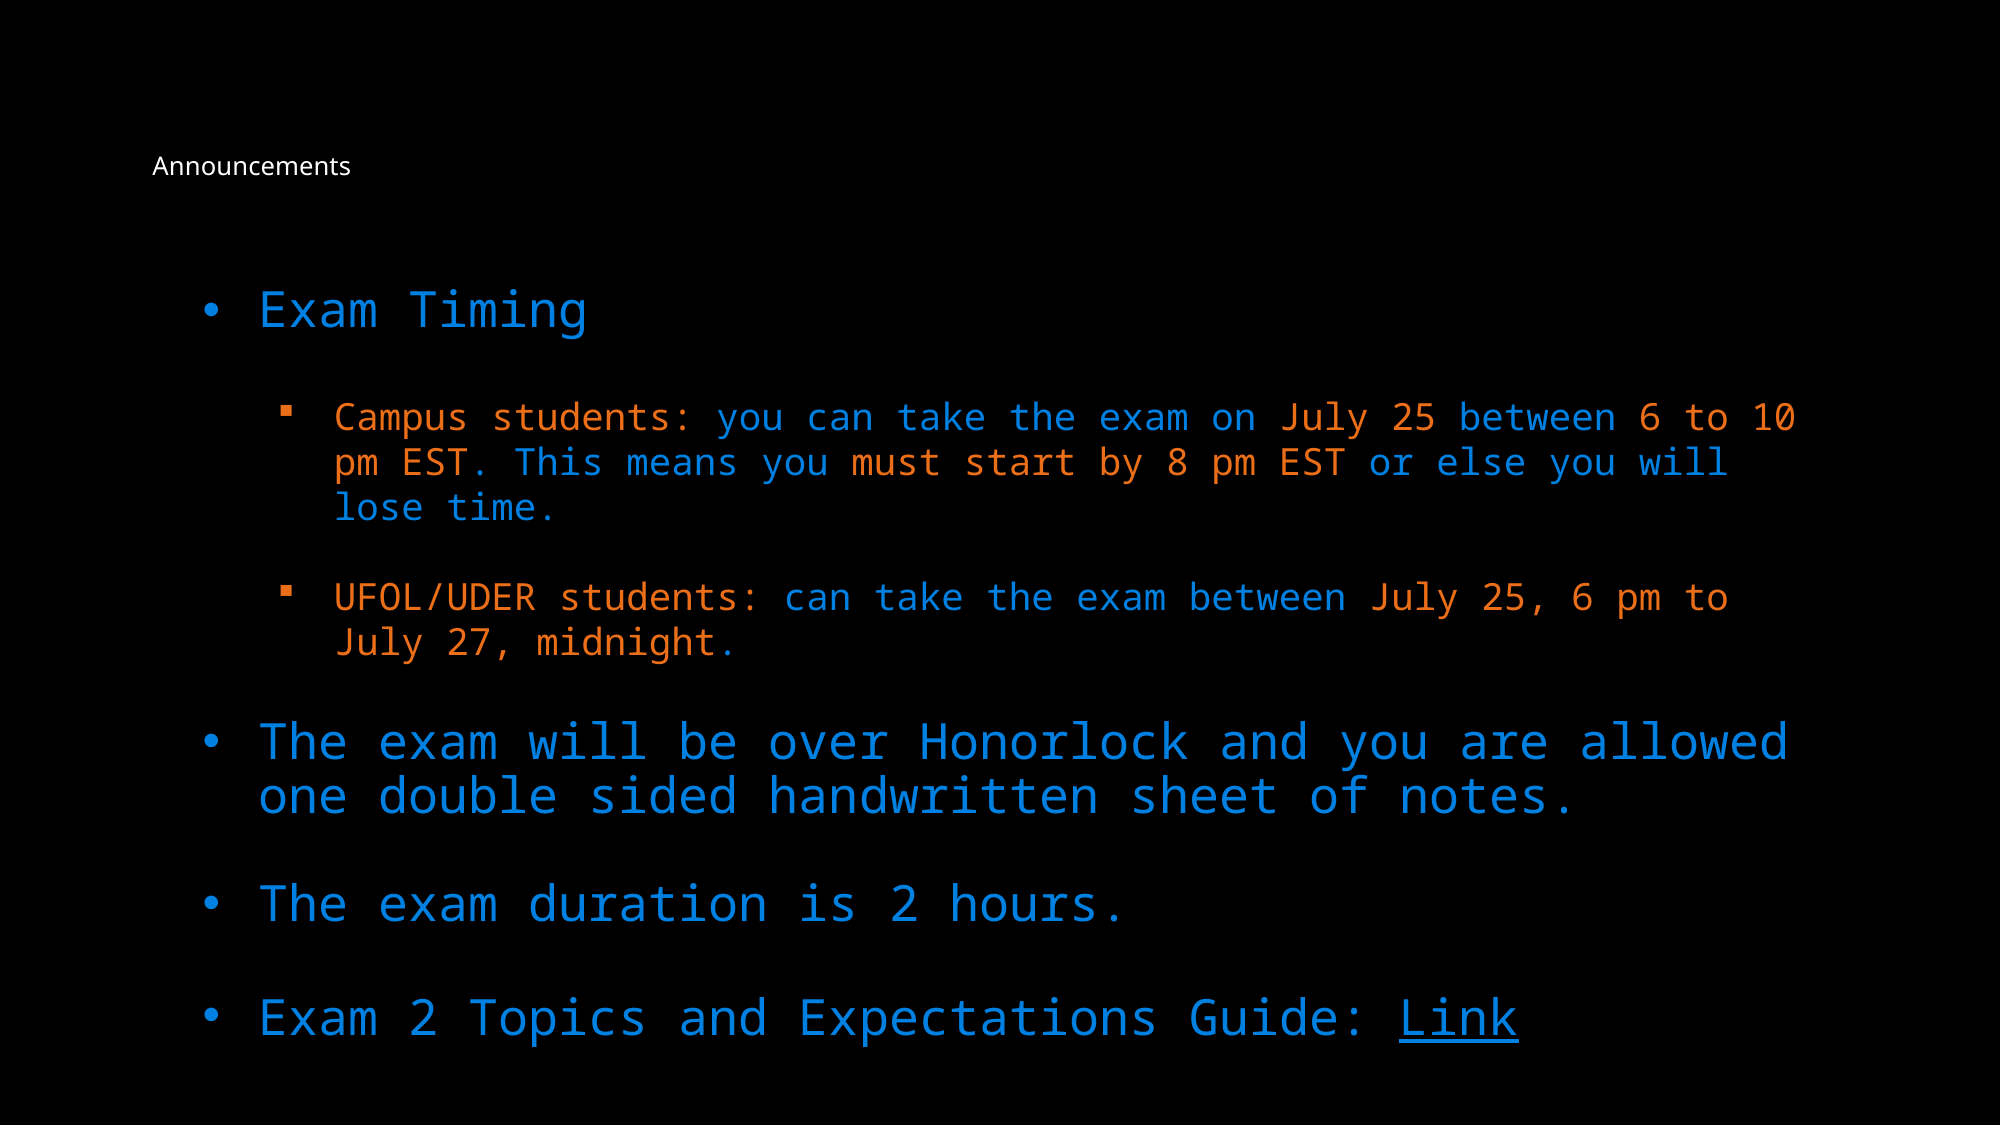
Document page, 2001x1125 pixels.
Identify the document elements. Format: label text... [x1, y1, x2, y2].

title Announcements [137, 59, 1863, 278]
text_box Exam Timing Campus students: you can take the exam on July 25 between 6 to 10 pm EST. This means you must start by 8 pm EST or else you will lose time. UFOL/UDER students: can take the exam between July 25, 6 pm to July 27, midnight. The exam will be over Honorlock and you are allowed one double sided handwritten sheet of notes. The exam duration is 2 hours. Exam 2 Topics and Expectations Guide: Link [187, 277, 1813, 1058]
